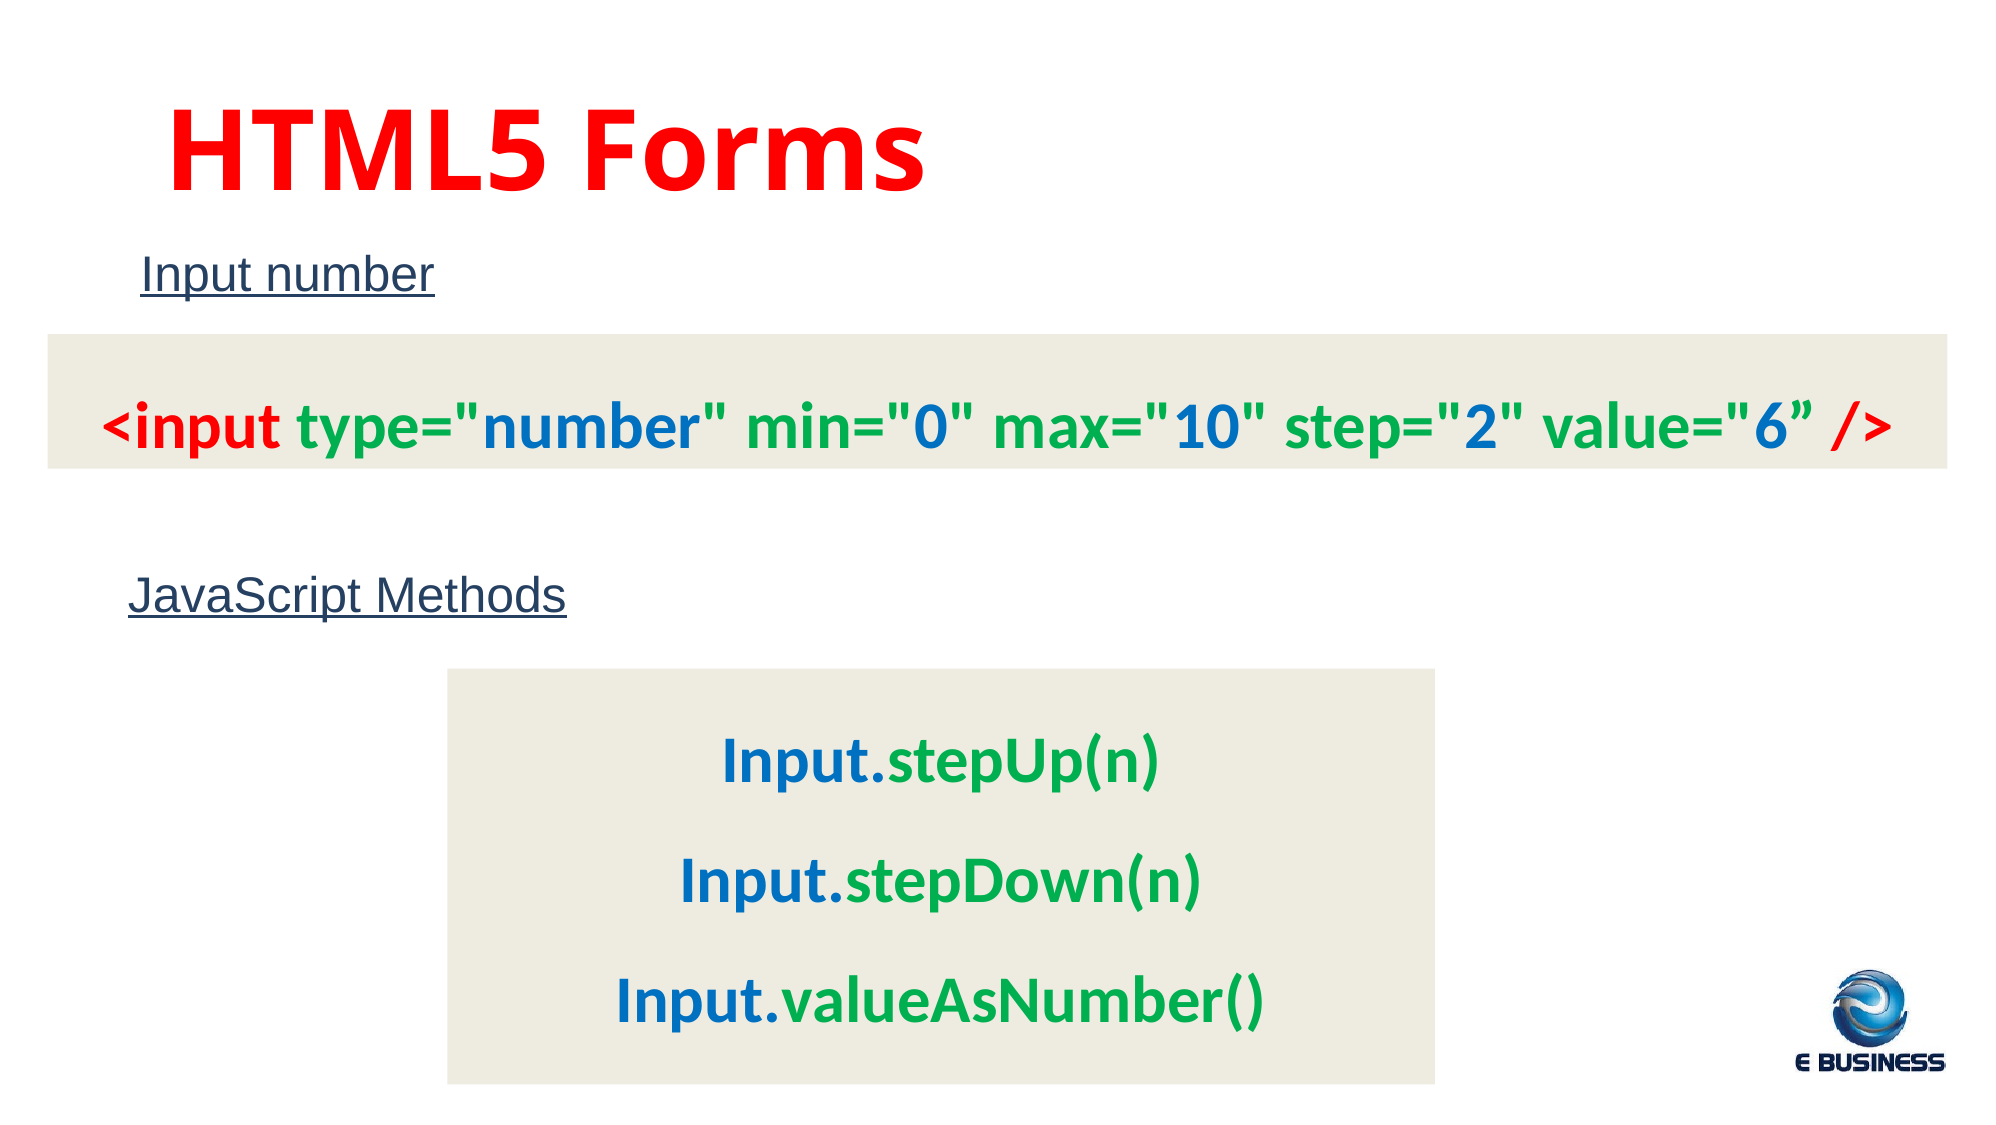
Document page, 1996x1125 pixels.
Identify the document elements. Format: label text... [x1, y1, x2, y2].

text_box HTML5 Forms [149, 24, 1923, 267]
text_box Input number [59, 203, 1473, 329]
picture [1795, 968, 1946, 1073]
text_box Input.stepUp(n) Input.stepDown(n) Input.valueAsNumber() [447, 668, 1435, 1085]
text_box JavaScript Methods [47, 525, 1460, 650]
text_box <input type="number" min="0" max="10" step="2" value="6” /> [47, 334, 1948, 469]
